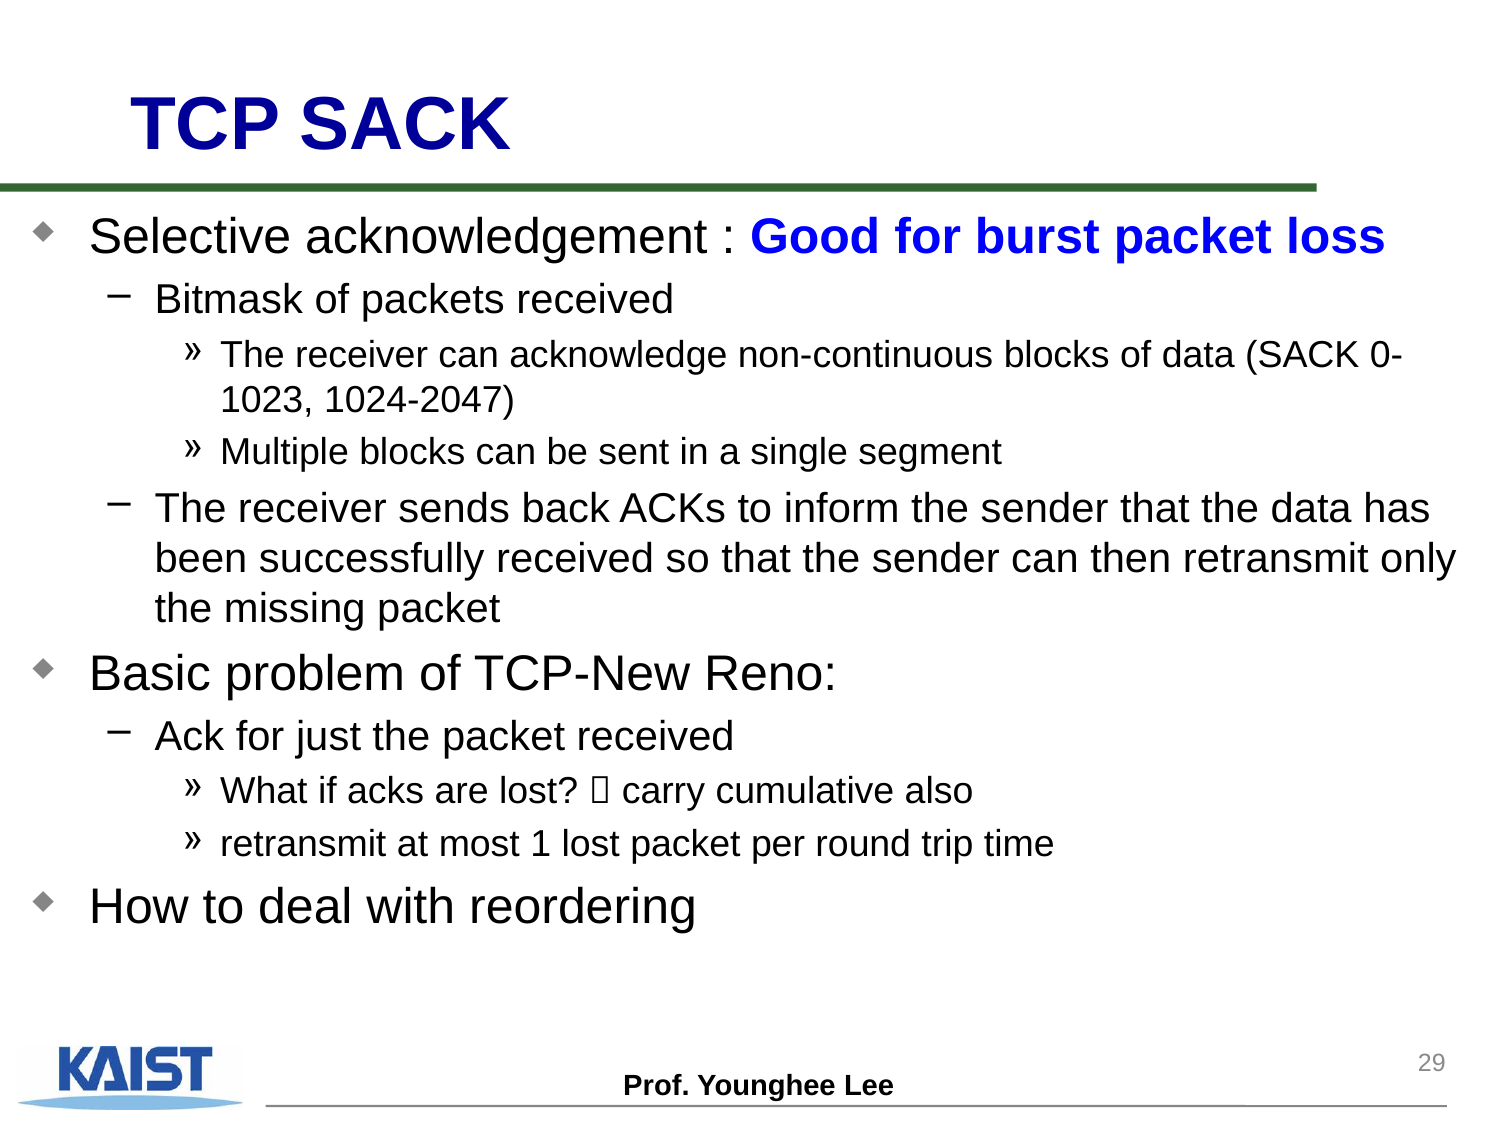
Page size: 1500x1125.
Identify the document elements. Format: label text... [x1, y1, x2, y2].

list Selective acknowledgement : Good for burst packet loss Bitmask of packets received The receiver can acknowledge non-continuous blocks of data (SACK 0-1023, 1024-2047) Multiple blocks can be sent in a single segment The receiver sends back ACKs to inform the sender that the data has been successfully received so that the sender can then retransmit only the missing packet Basic problem of TCP-New Reno: Ack for just the packet received What if acks are lost?  carry cumulative also retransmit at most 1 lost packet per round trip time How to deal with reordering [17, 196, 1483, 934]
picture [17, 1046, 243, 1110]
slide_number 29 [1148, 1023, 1461, 1099]
title TCP SACK [115, 65, 1338, 172]
